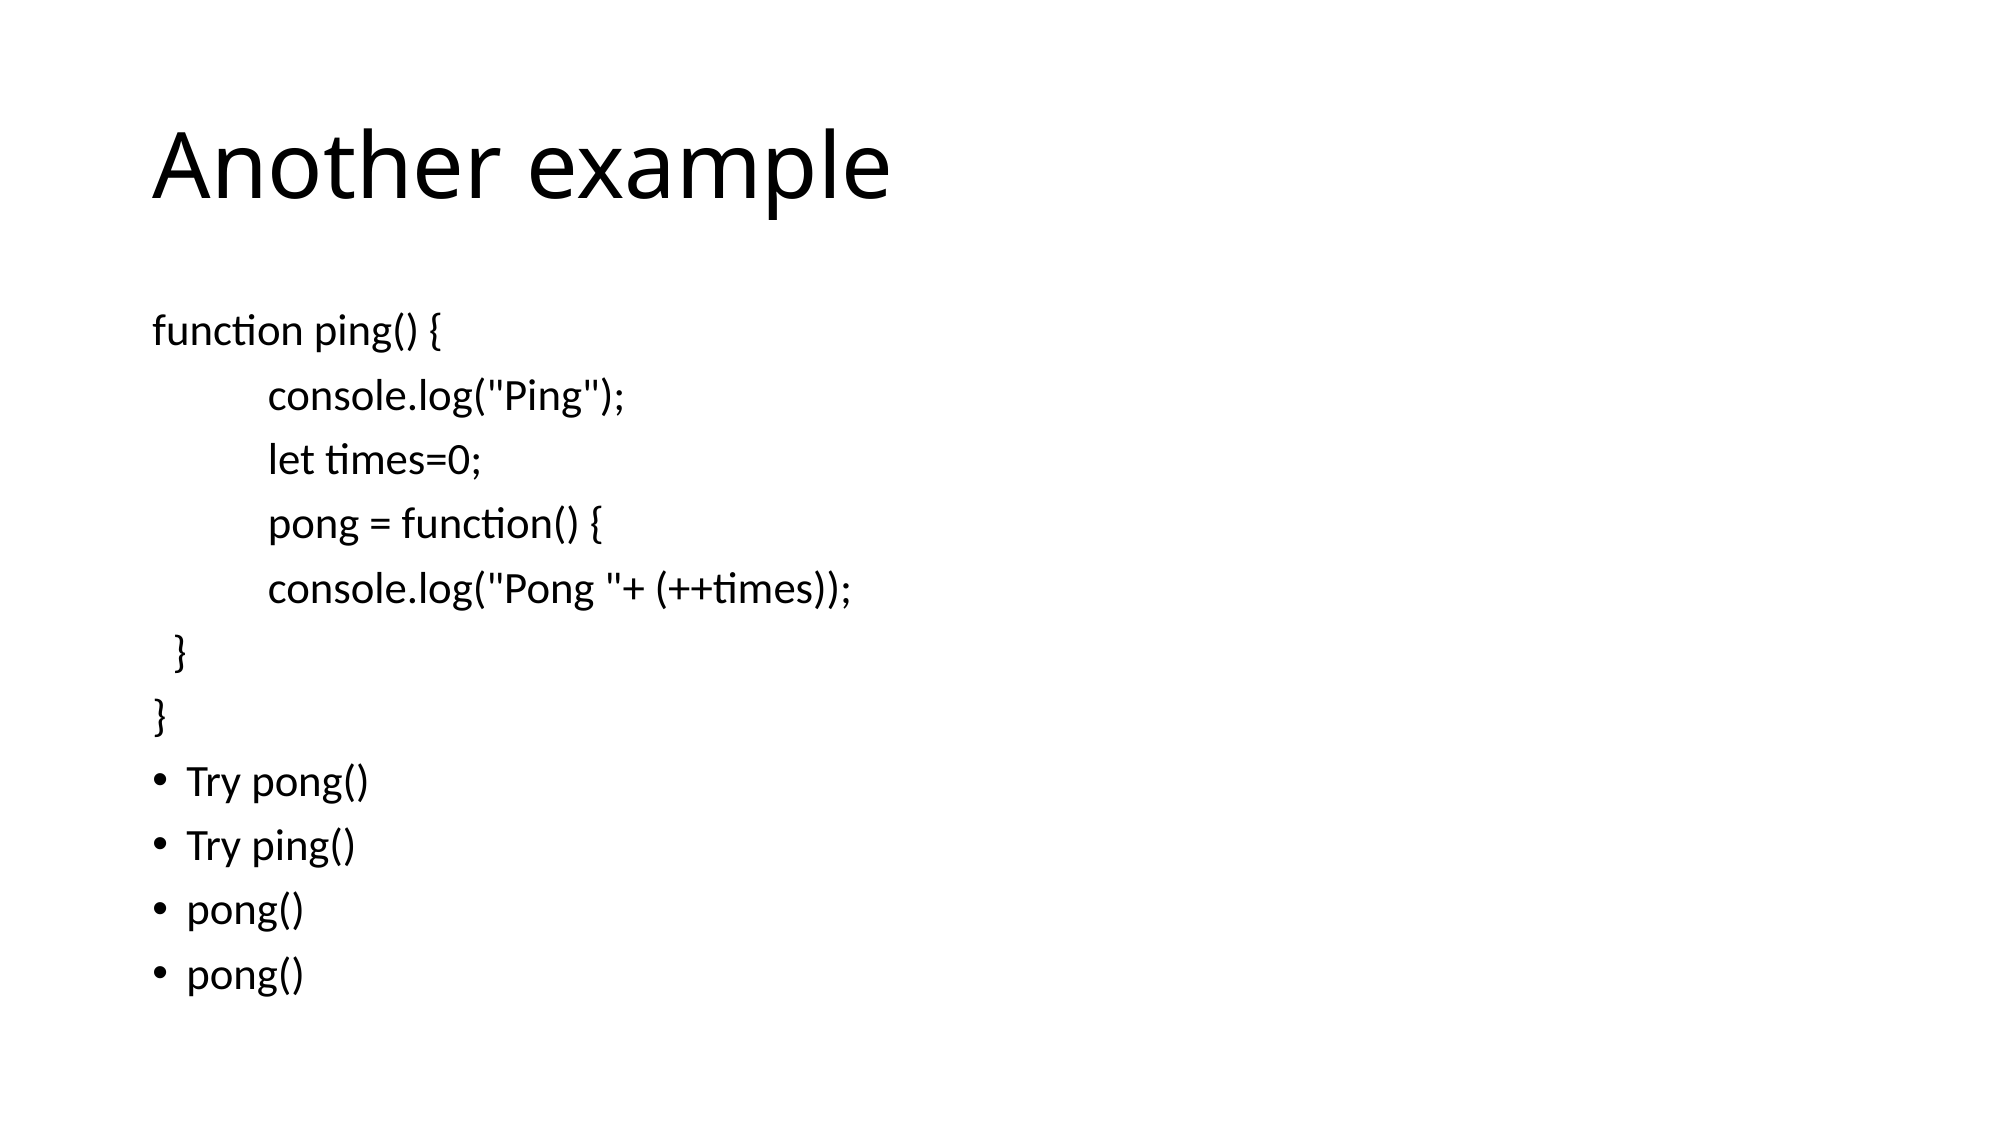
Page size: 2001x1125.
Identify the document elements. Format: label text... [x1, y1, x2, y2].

list function ping() { console.log("Ping"); let times=0; pong = function() { console.log("Pong "+ (++times)); } } Try pong() Try ping() pong() pong() [137, 299, 1863, 1014]
title Another example [137, 59, 1863, 278]
